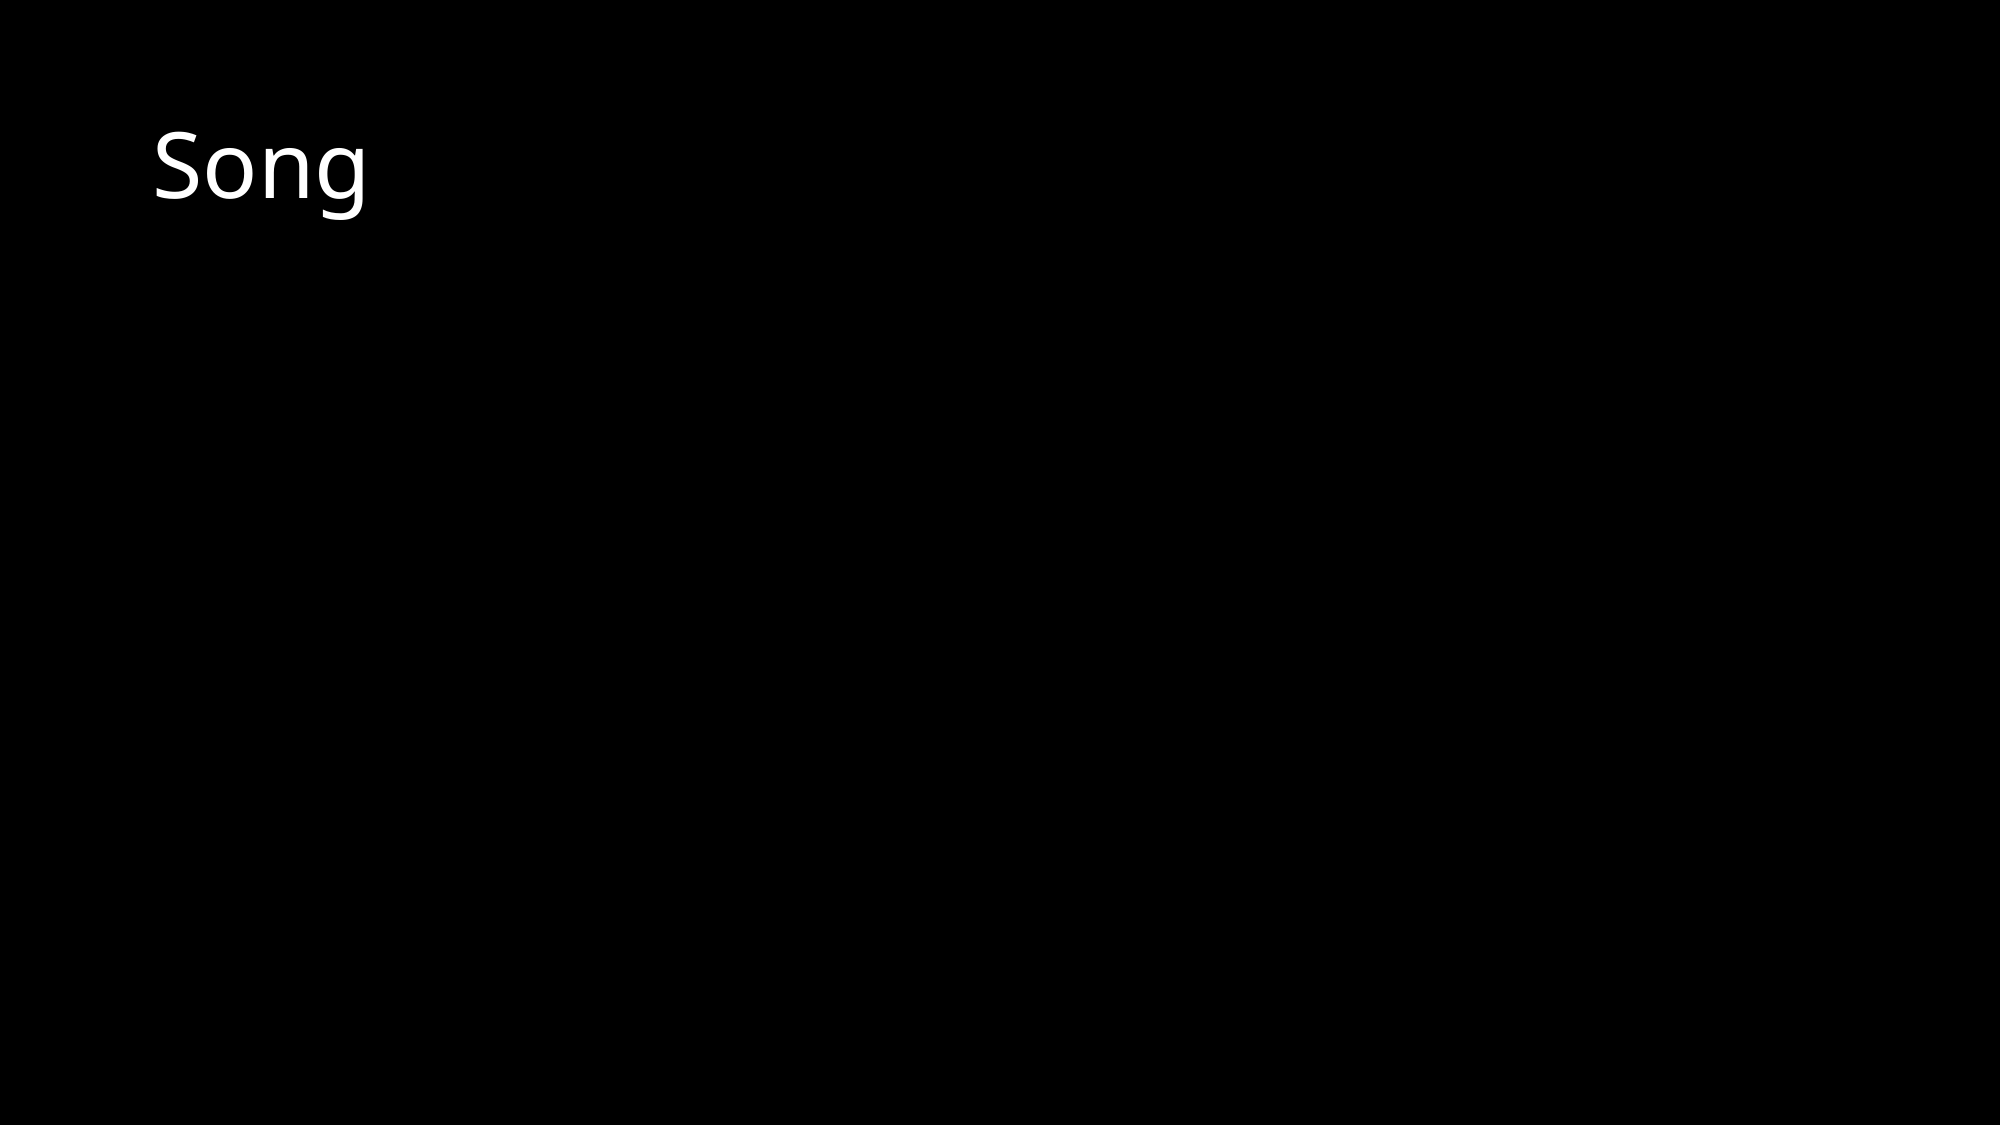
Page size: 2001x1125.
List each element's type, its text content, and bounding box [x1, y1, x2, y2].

title Song [137, 59, 1863, 278]
